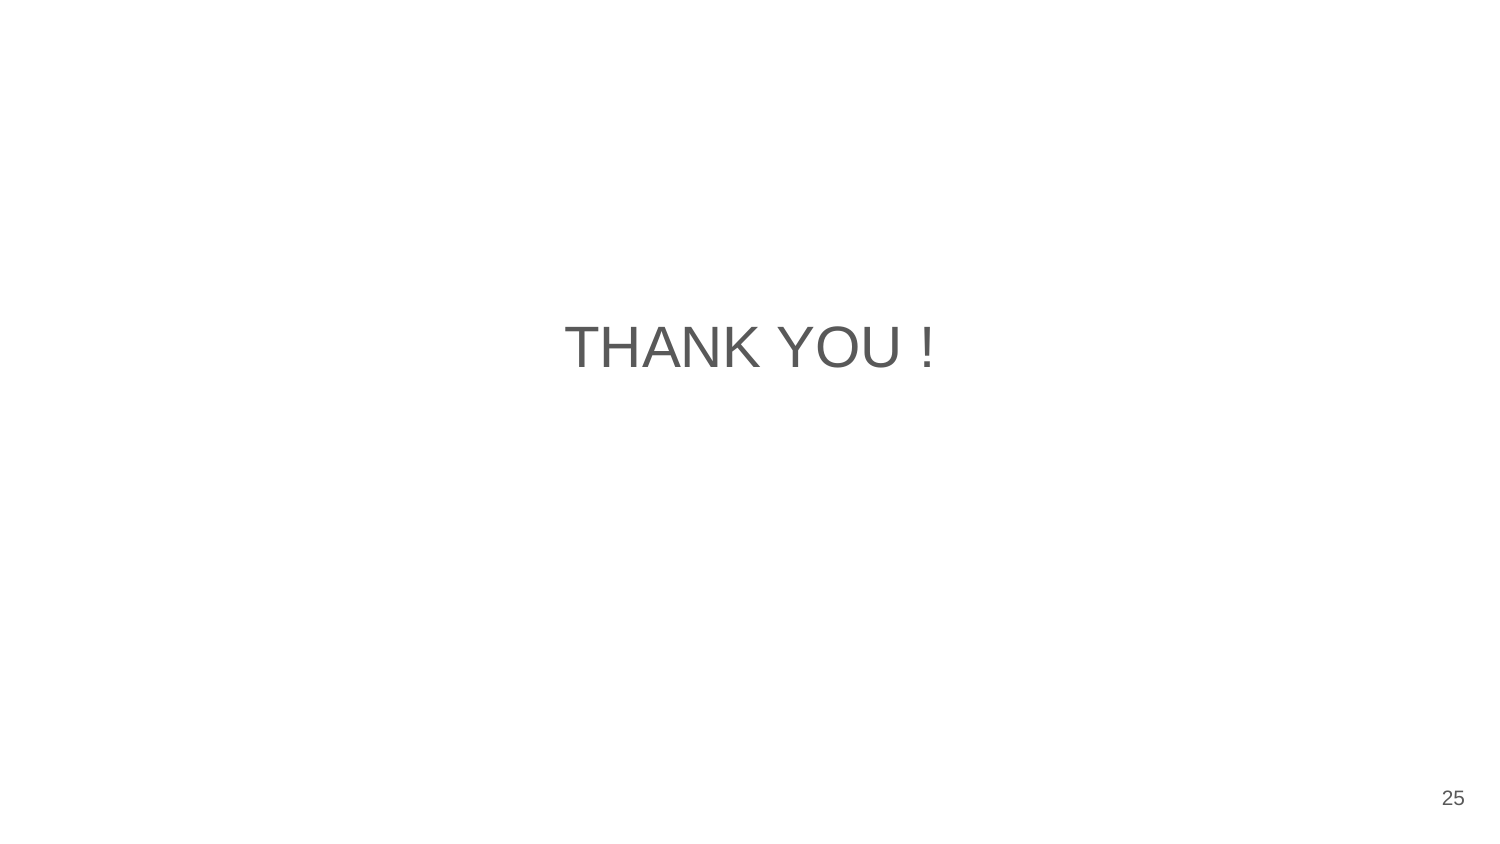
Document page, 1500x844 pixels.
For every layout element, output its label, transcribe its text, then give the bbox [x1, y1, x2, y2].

slide_number ‹#› [1389, 764, 1480, 830]
list THANK YOU ! [51, 189, 1449, 750]
